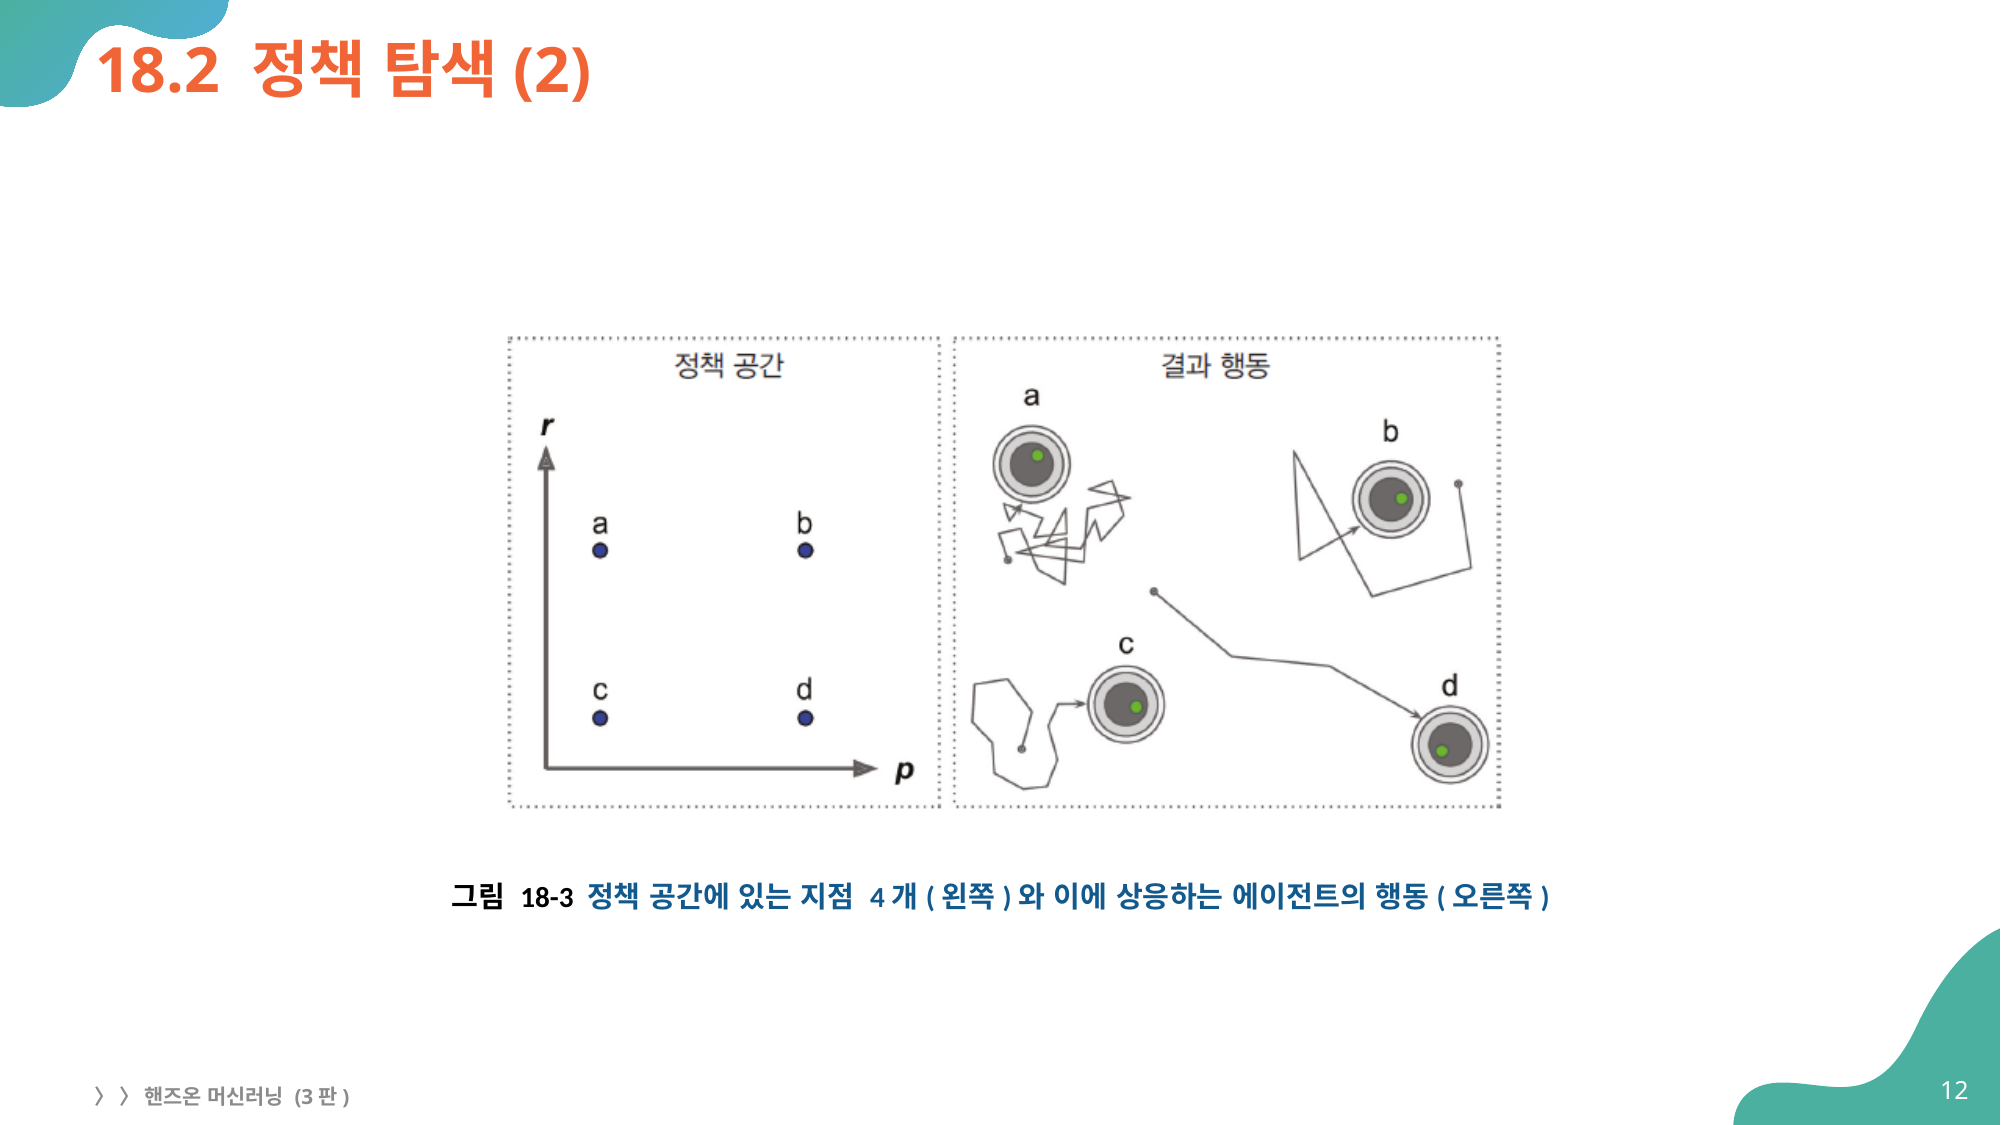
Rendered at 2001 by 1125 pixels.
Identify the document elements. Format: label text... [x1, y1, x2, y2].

text_box 그림 18-3 정책 공간에 있는 지점 4개(왼쪽)와 이에 상응하는 에이전트의 행동(오른쪽) [426, 870, 1575, 921]
picture [483, 307, 1517, 818]
slide_number 12 [1917, 1061, 1984, 1122]
footer 〉 〉 핸즈온 머신러닝 (3판) [79, 1078, 755, 1114]
title 18.2 정책 탐색(2) [79, 17, 1931, 128]
